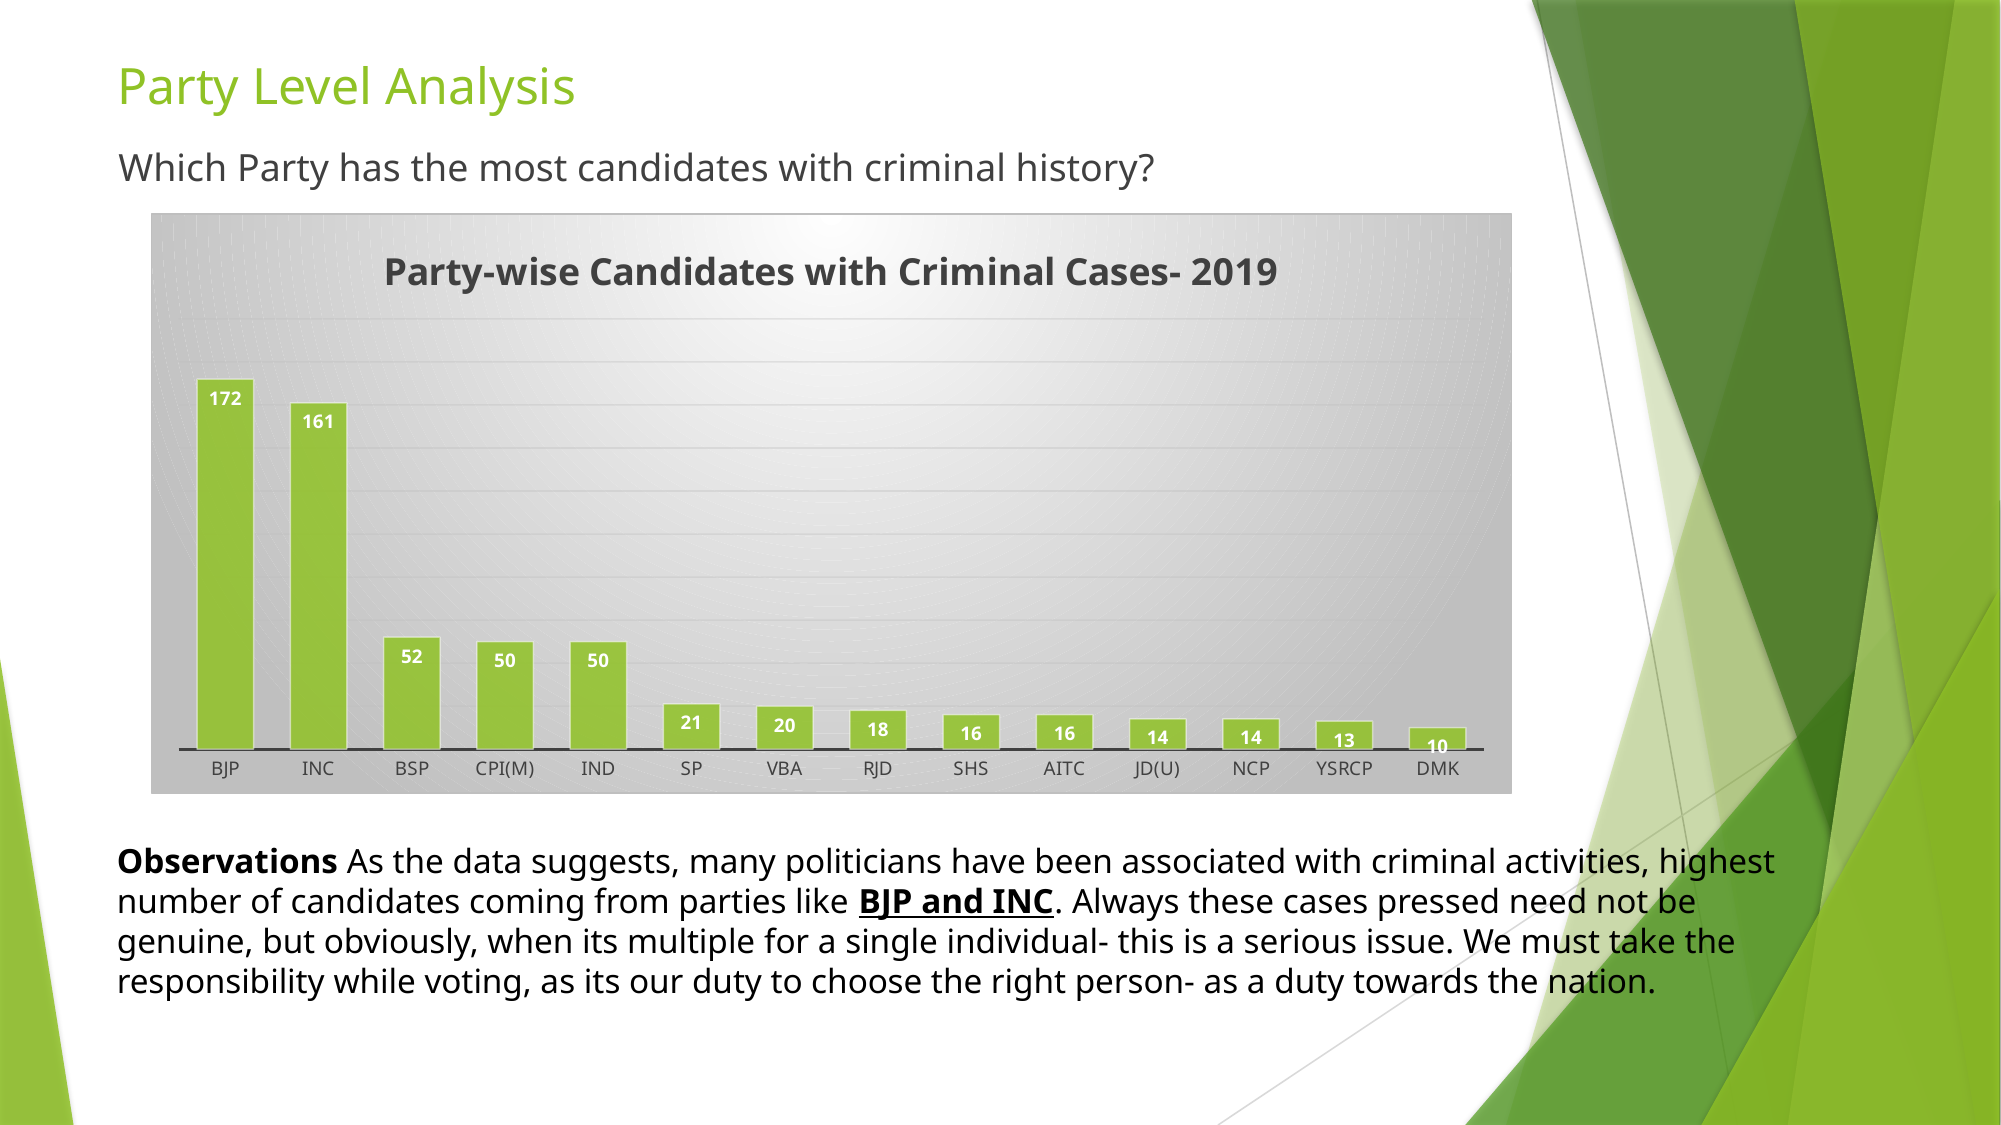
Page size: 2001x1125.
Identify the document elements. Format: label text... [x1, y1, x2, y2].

list Which Party has the most candidates with criminal history? [28, 135, 1439, 247]
text_box Observations As the data suggests, many politicians have been associated with criminal activities, highest number of candidates coming from parties like BJP and INC. Always these cases pressed need not be genuine, but obviously, when its multiple for a single individual- this is a serious issue. We must take the responsibility while voting, as its our duty to choose the right person- as a duty towards the nation. [102, 832, 1807, 1008]
chart [150, 212, 1513, 795]
title Party Level Analysis [102, 28, 1513, 122]
